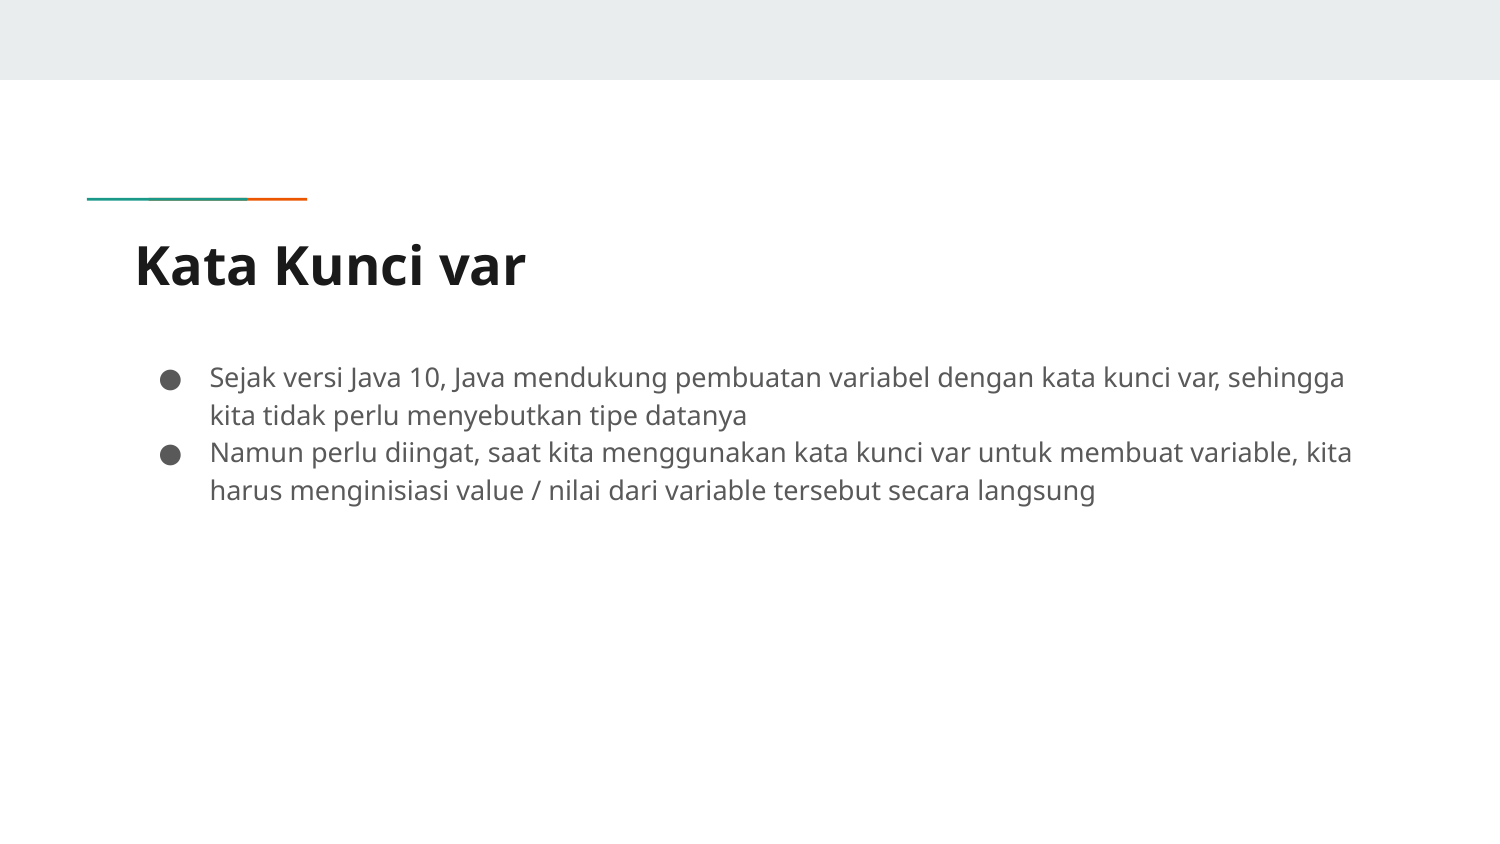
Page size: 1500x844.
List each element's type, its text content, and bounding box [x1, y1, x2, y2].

list Sejak versi Java 10, Java mendukung pembuatan variabel dengan kata kunci var, sehingga kita tidak perlu menyebutkan tipe datanya Namun perlu diingat, saat kita menggunakan kata kunci var untuk membuat variable, kita harus menginisiasi value / nilai dari variable tersebut secara langsung [119, 341, 1381, 712]
title Kata Kunci var [119, 216, 1381, 305]
